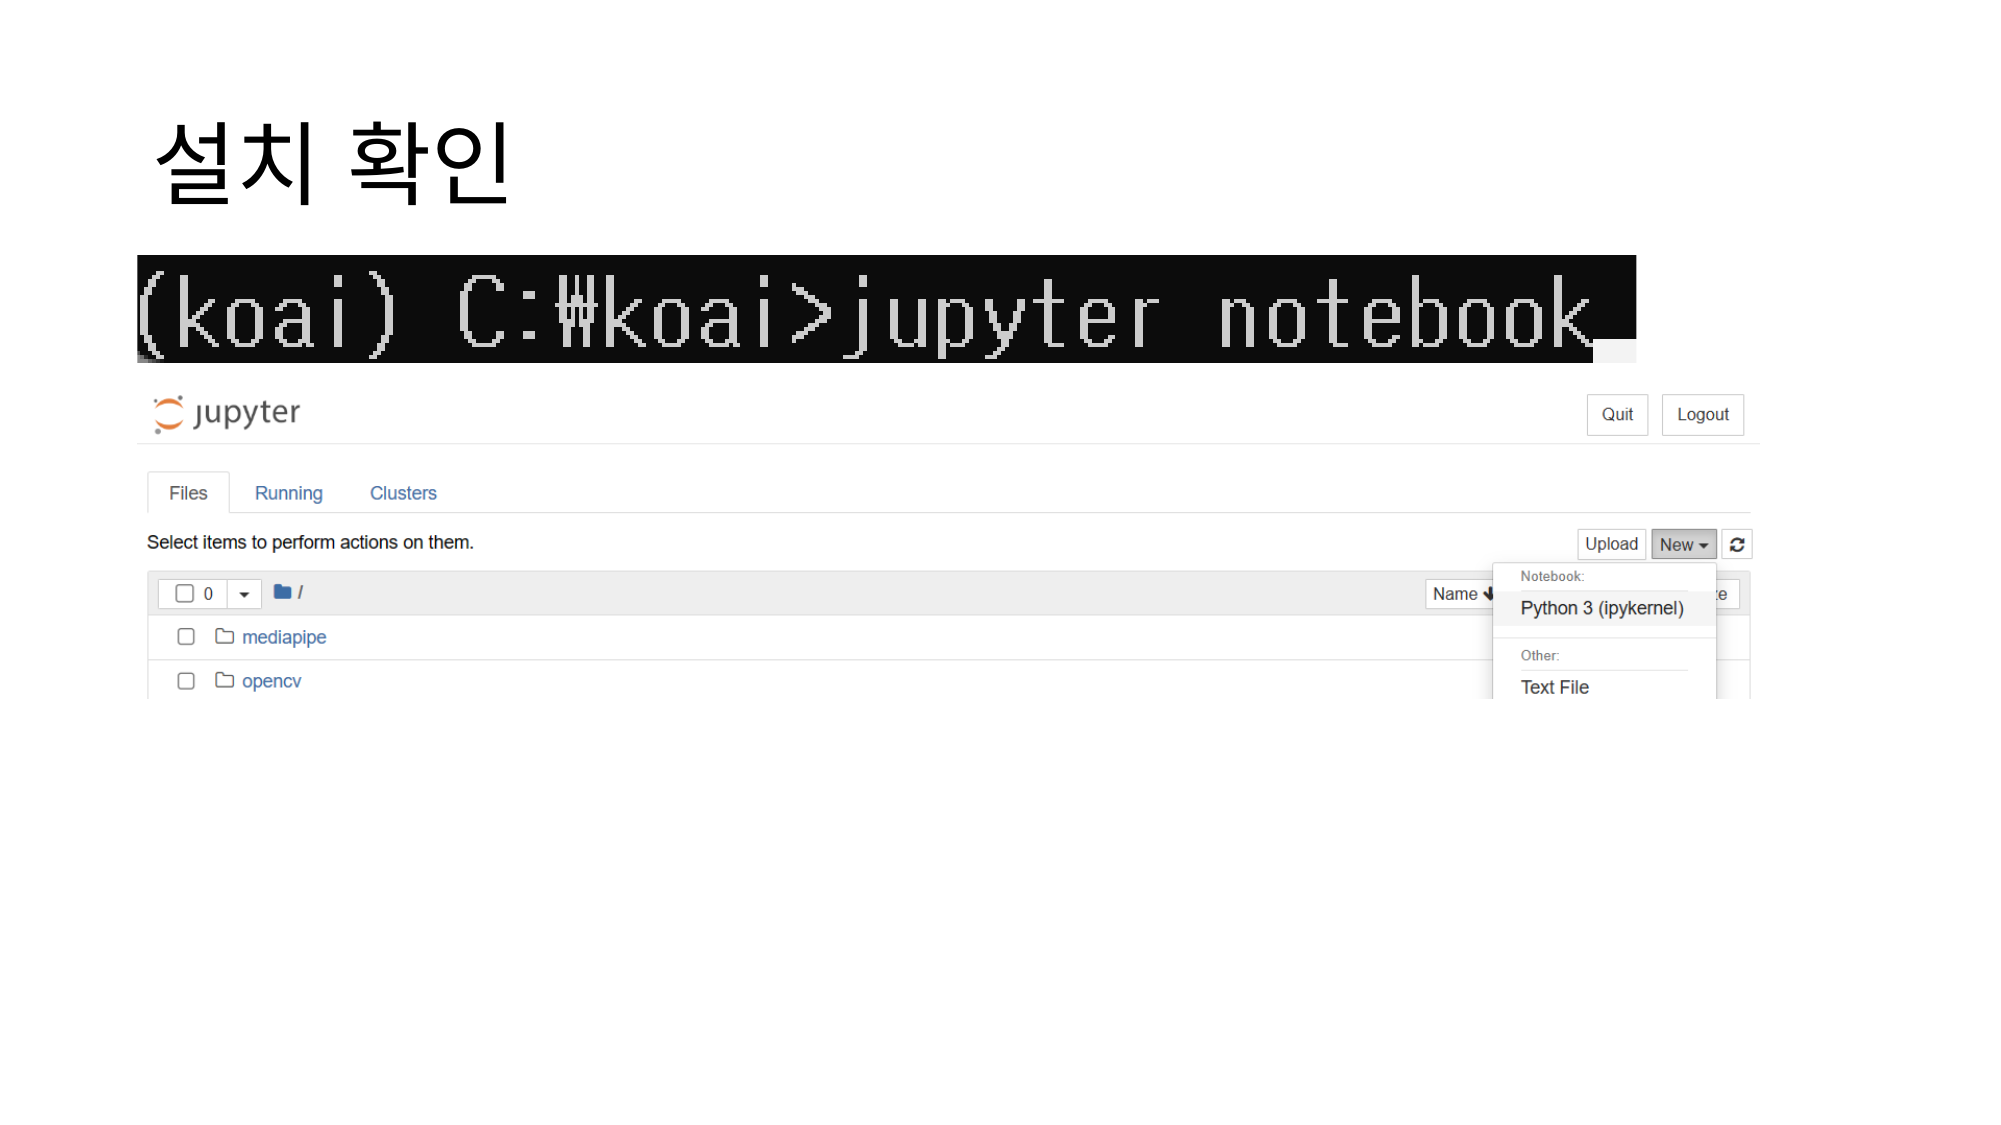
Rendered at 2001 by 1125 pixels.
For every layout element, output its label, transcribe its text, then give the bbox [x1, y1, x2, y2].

title 설치 확인 [137, 59, 1863, 278]
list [137, 255, 1637, 363]
picture [137, 390, 1760, 699]
